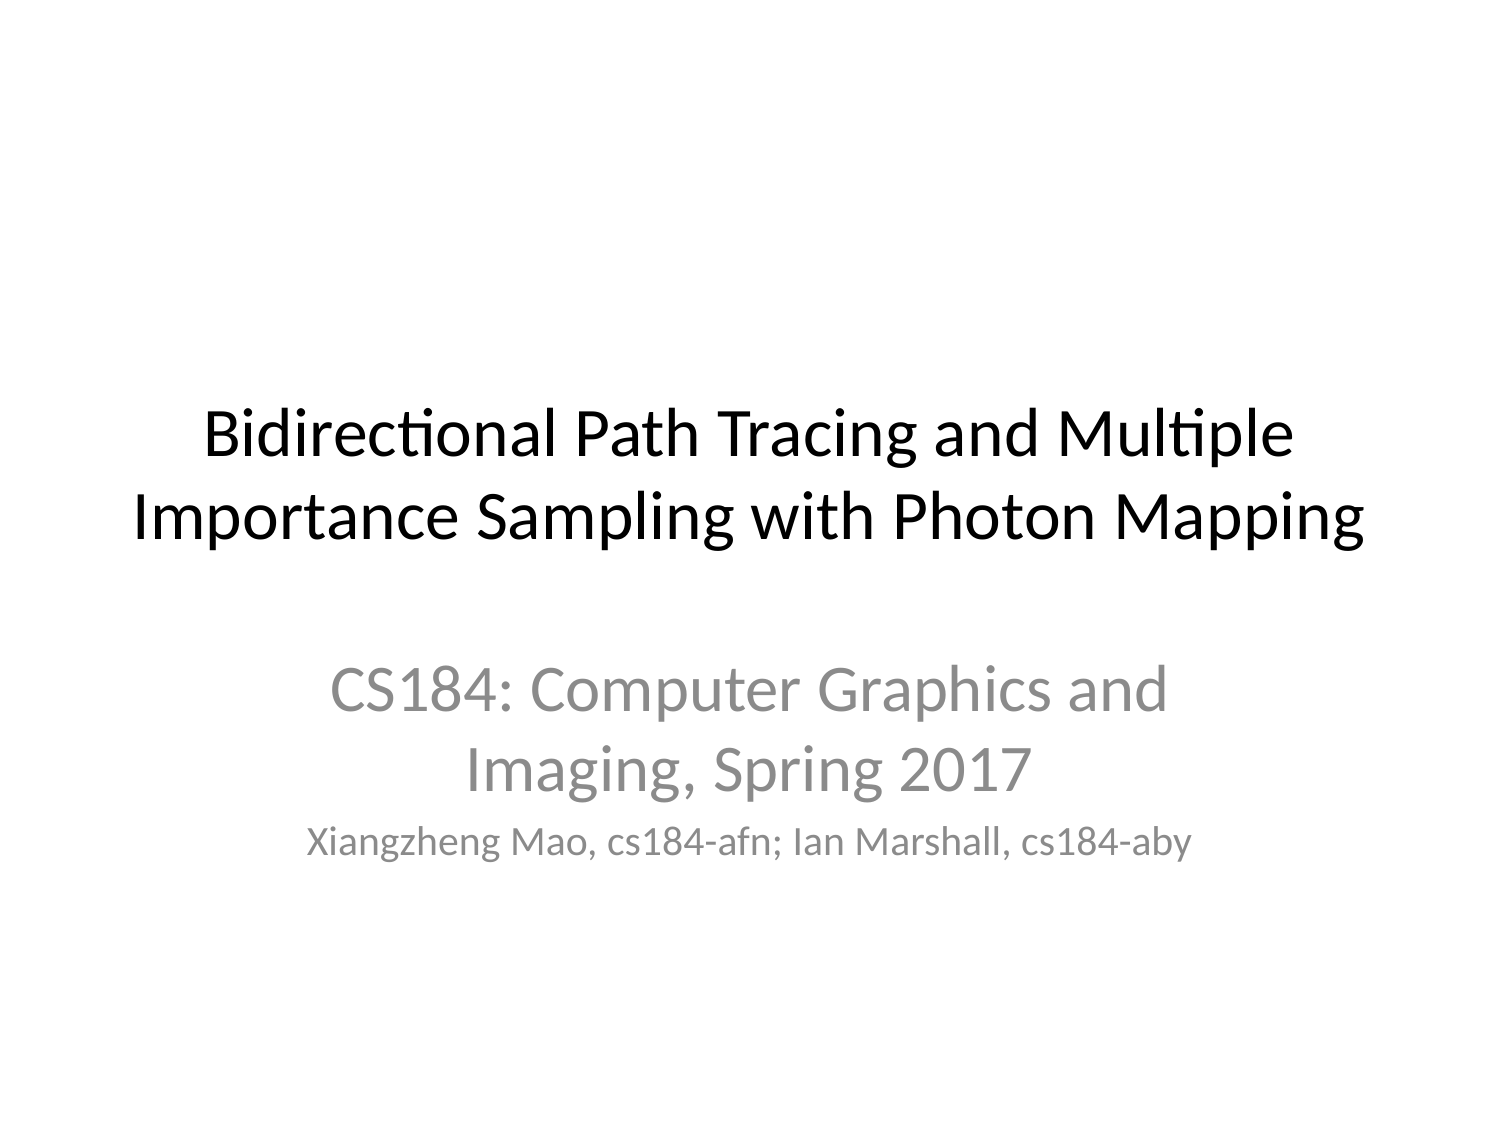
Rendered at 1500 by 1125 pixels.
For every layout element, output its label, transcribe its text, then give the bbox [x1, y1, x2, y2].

subtitle CS184: Computer Graphics and Imaging, Spring 2017 Xiangzheng Mao, cs184-afn; Ian Marshall, cs184-aby [225, 637, 1275, 925]
title Bidirectional Path Tracing and Multiple Importance Sampling with Photon Mapping [112, 349, 1388, 591]
